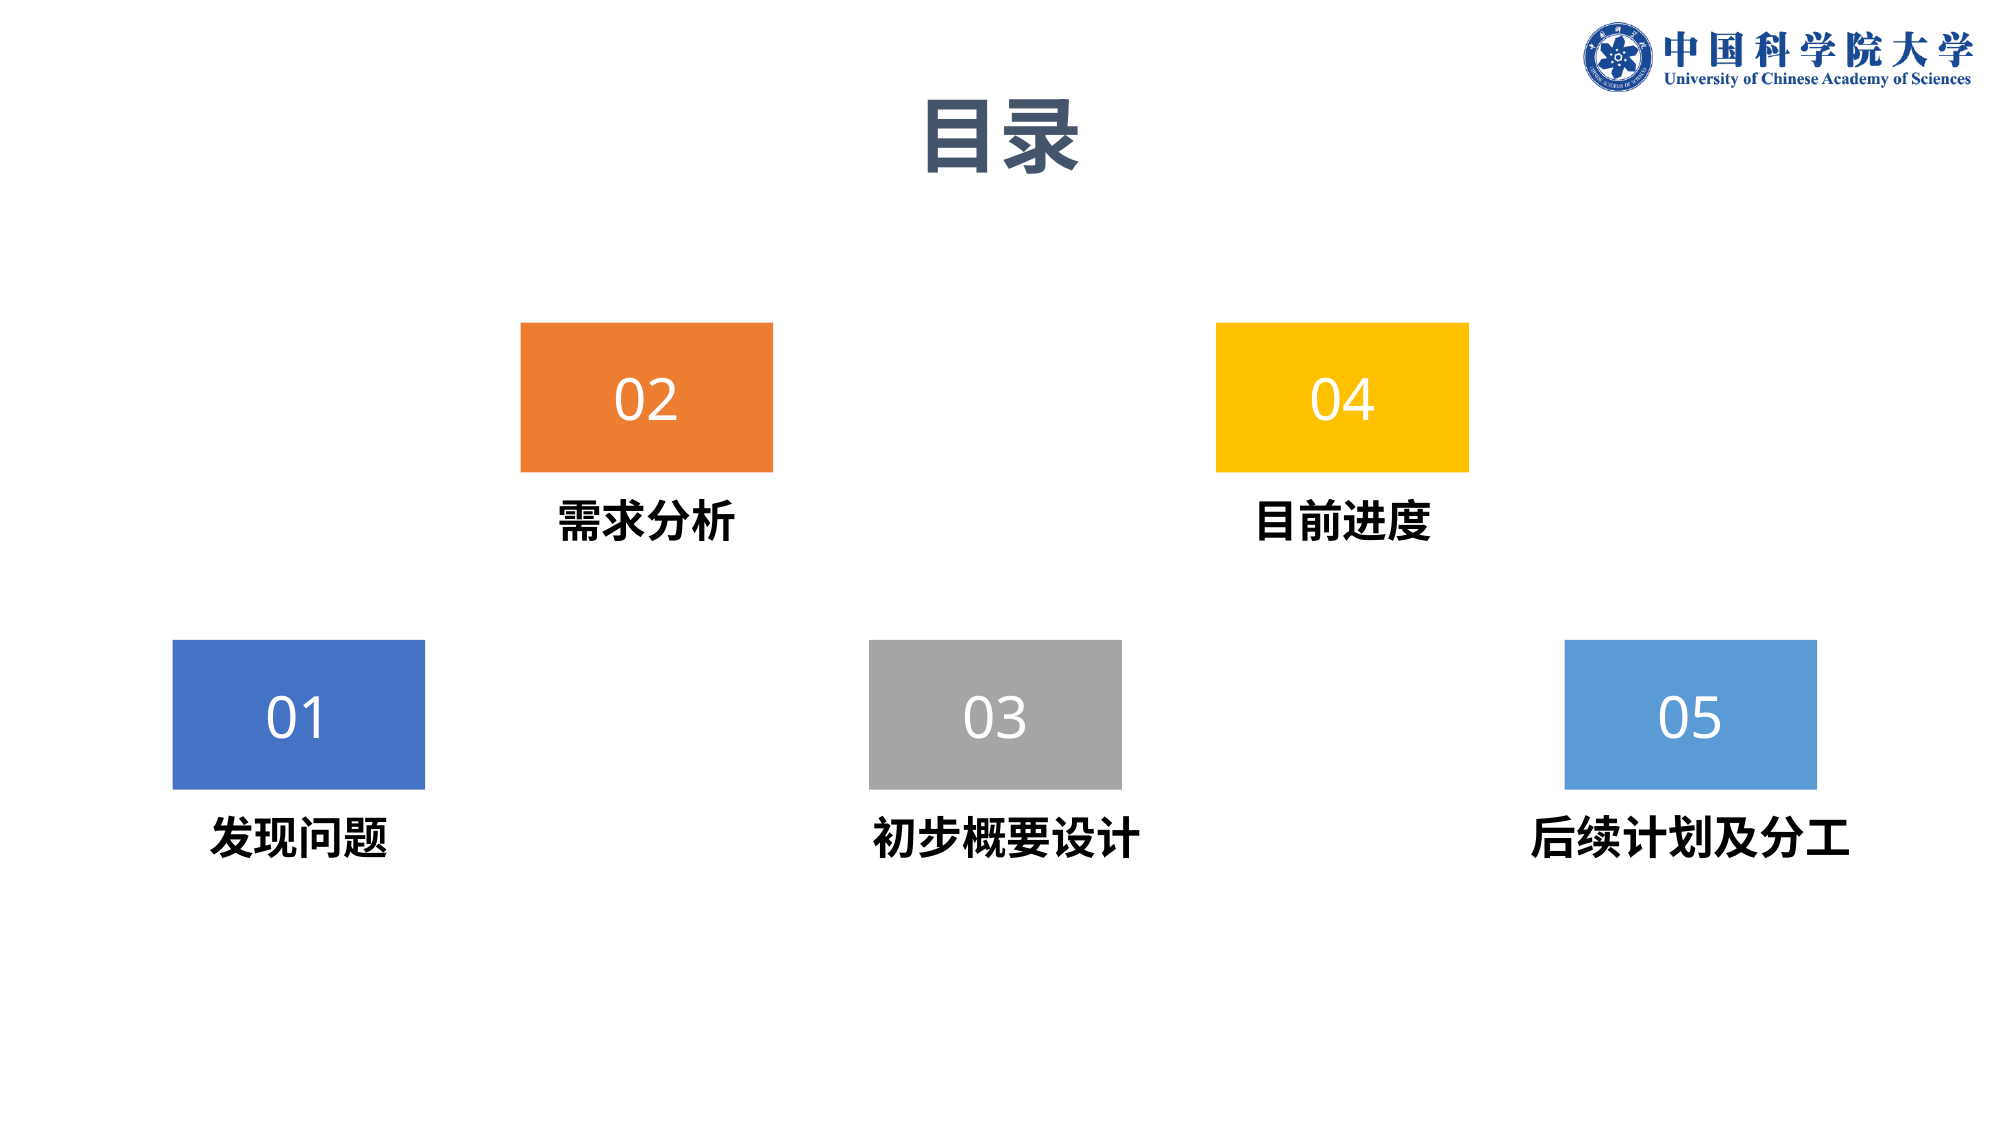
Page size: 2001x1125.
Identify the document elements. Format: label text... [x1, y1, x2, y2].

text_box 目前进度 [1206, 484, 1480, 554]
text_box 后续计划及分工 [1525, 802, 1857, 872]
text_box 01 [172, 639, 426, 790]
text_box 05 [1564, 639, 1818, 790]
picture [1583, 22, 1973, 92]
text_box 发现问题 [161, 802, 436, 872]
text_box 需求分析 [510, 484, 784, 554]
text_box 04 [1216, 322, 1469, 473]
text_box 初步概要设计 [858, 802, 1132, 872]
text_box 02 [520, 322, 774, 473]
text_box 03 [869, 639, 1122, 790]
text_box 目录 [744, 75, 1256, 194]
